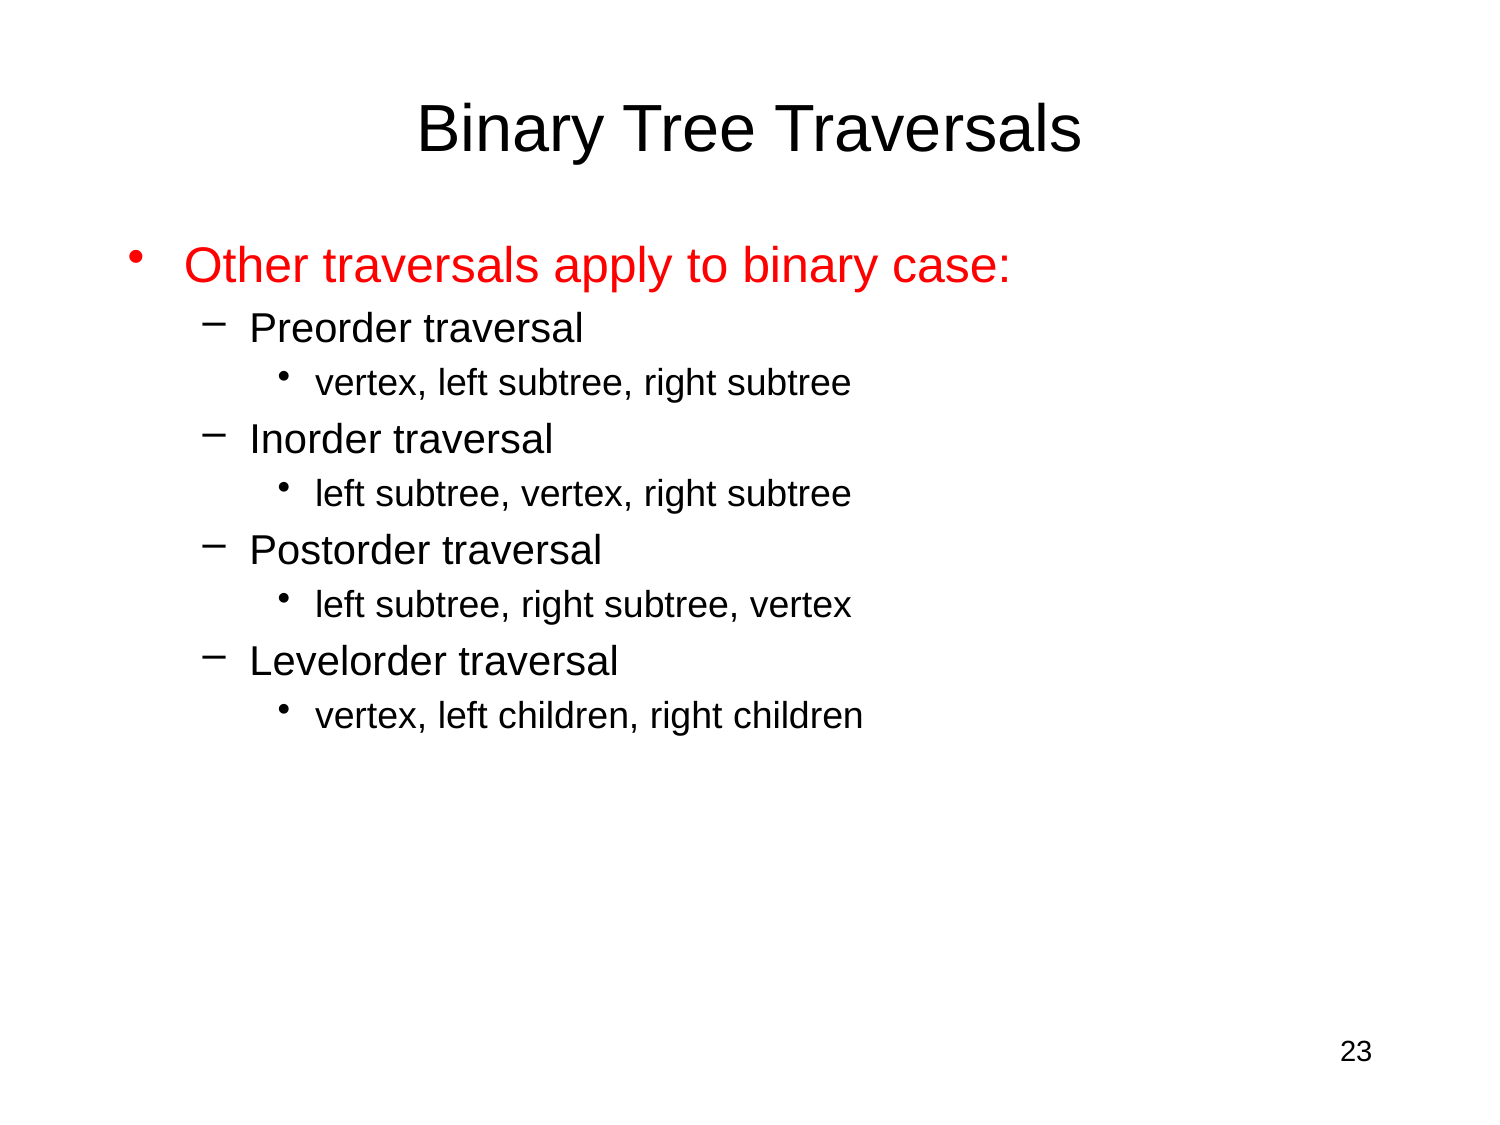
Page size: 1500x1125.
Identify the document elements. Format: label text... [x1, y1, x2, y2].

slide_number 23 [1074, 1024, 1388, 1101]
list Other traversals apply to binary case: Preorder traversal vertex, left subtree, right subtree Inorder traversal left subtree, vertex, right subtree Postorder traversal left subtree, right subtree, vertex Levelorder traversal vertex, left children, right children [112, 224, 1388, 1000]
title Binary Tree Traversals [112, 62, 1388, 188]
